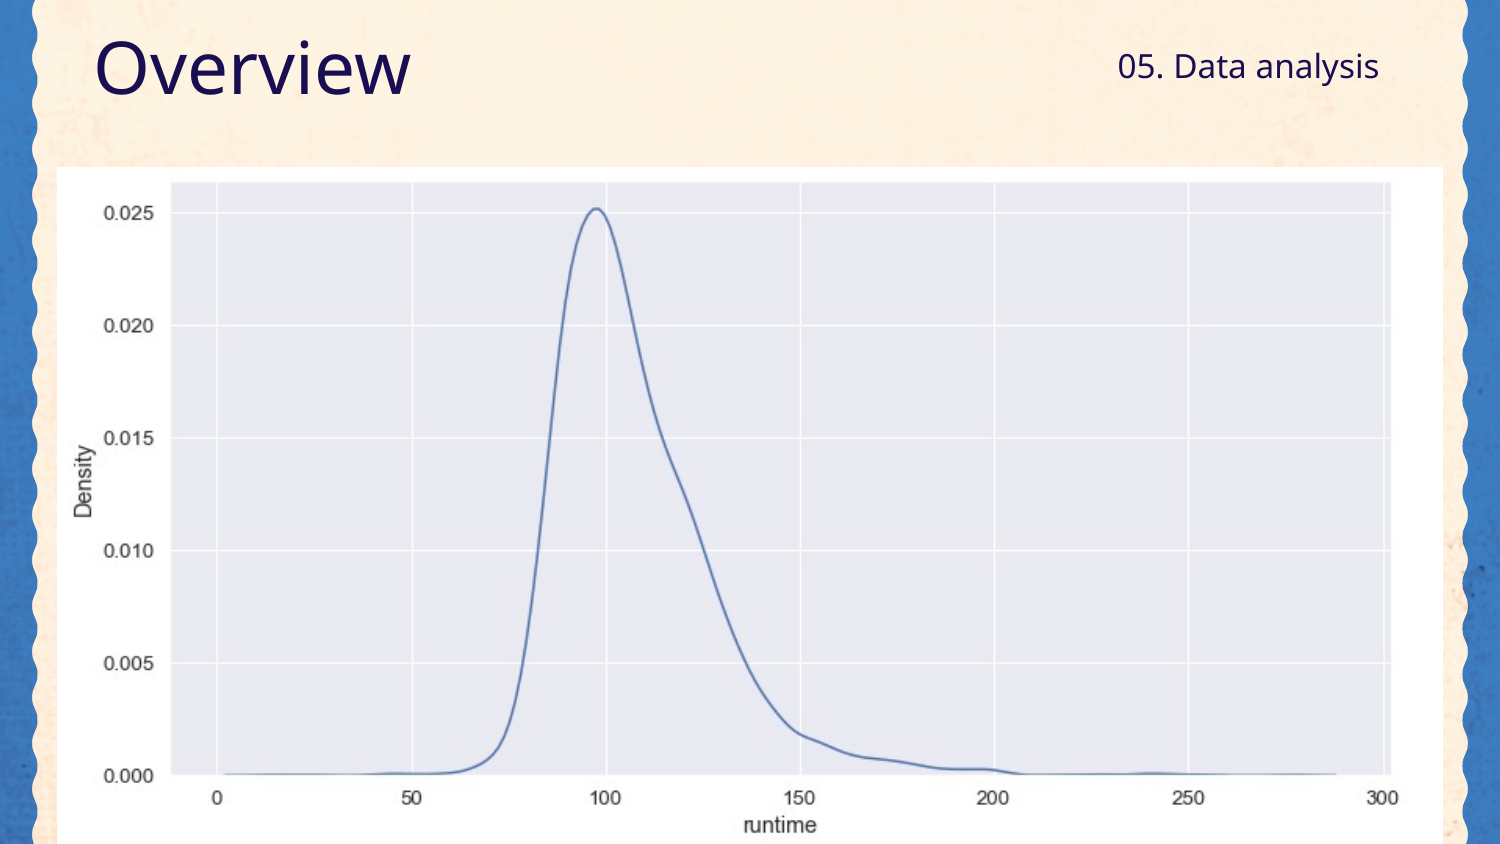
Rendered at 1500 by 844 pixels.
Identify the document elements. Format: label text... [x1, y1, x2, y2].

picture [57, 166, 1443, 844]
title Overview [62, 6, 443, 101]
text_box 05. Data analysis [1037, 30, 1460, 104]
